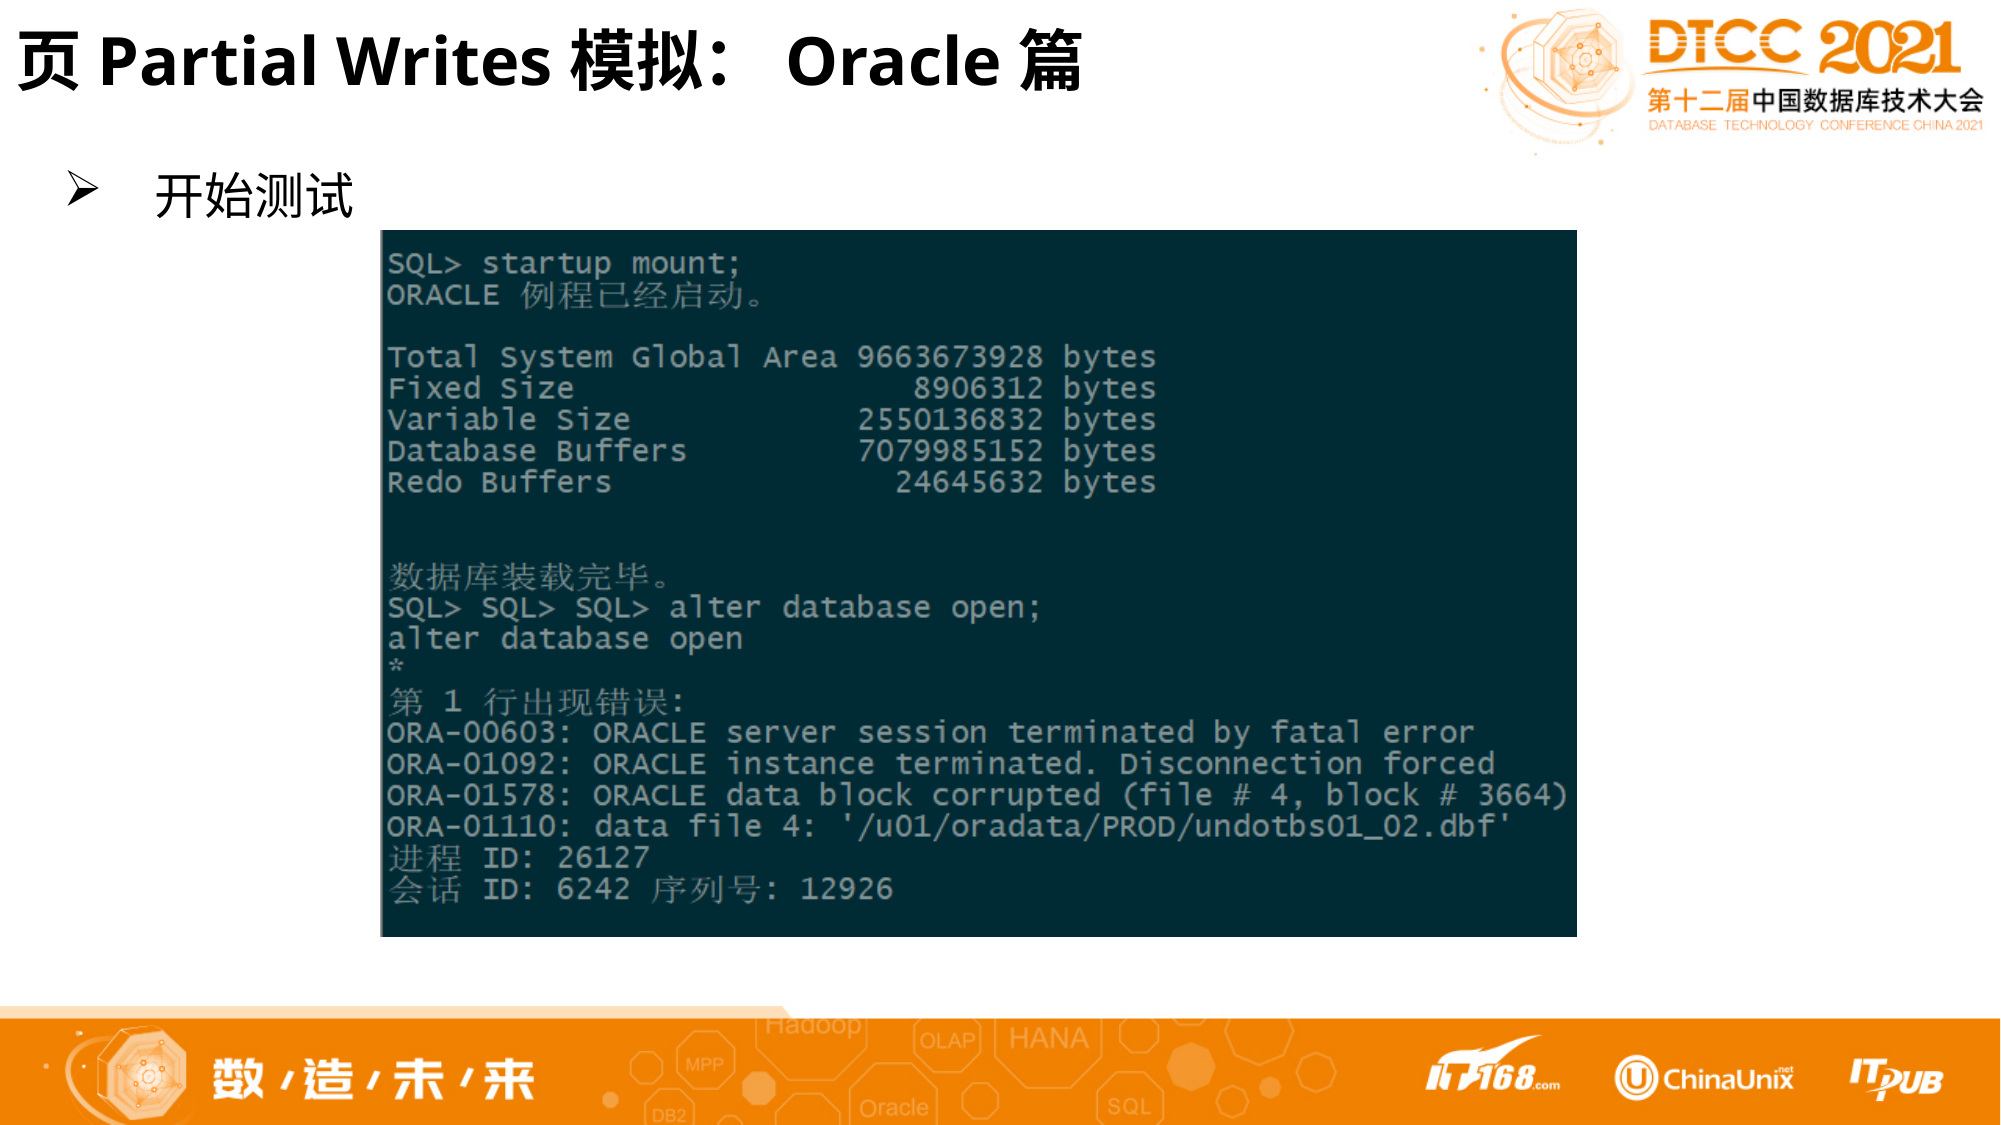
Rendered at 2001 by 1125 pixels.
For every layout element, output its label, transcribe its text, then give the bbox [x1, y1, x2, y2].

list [380, 230, 1577, 938]
text_box 页Partial Writes模拟：Oracle篇 [0, 0, 1725, 128]
picture [0, 0, 2001, 1125]
text_box 开始测试 [48, 156, 1909, 337]
